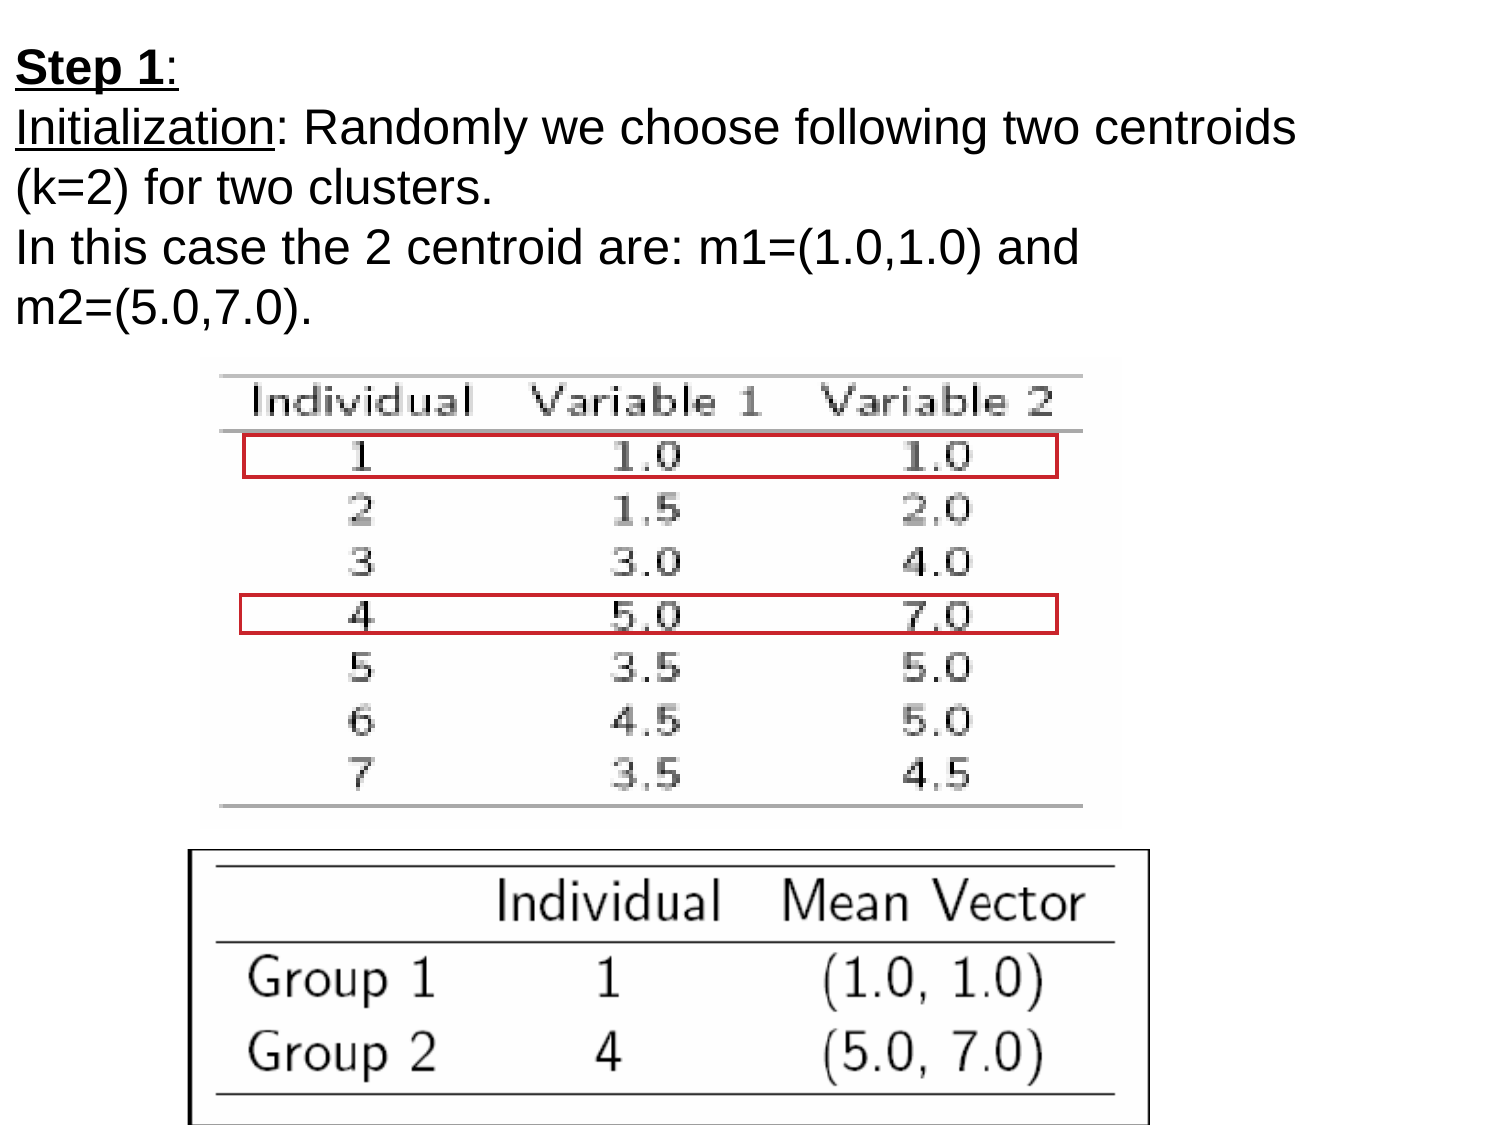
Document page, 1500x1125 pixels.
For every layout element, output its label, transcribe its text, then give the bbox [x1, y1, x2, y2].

picture [187, 849, 1150, 1125]
text_box Step 1: Initialization: Randomly we choose following two centroids (k=2) for two clusters. In this case the 2 centroid are: m1=(1.0,1.0) and m2=(5.0,7.0). [0, 27, 1325, 343]
picture [199, 349, 1138, 838]
